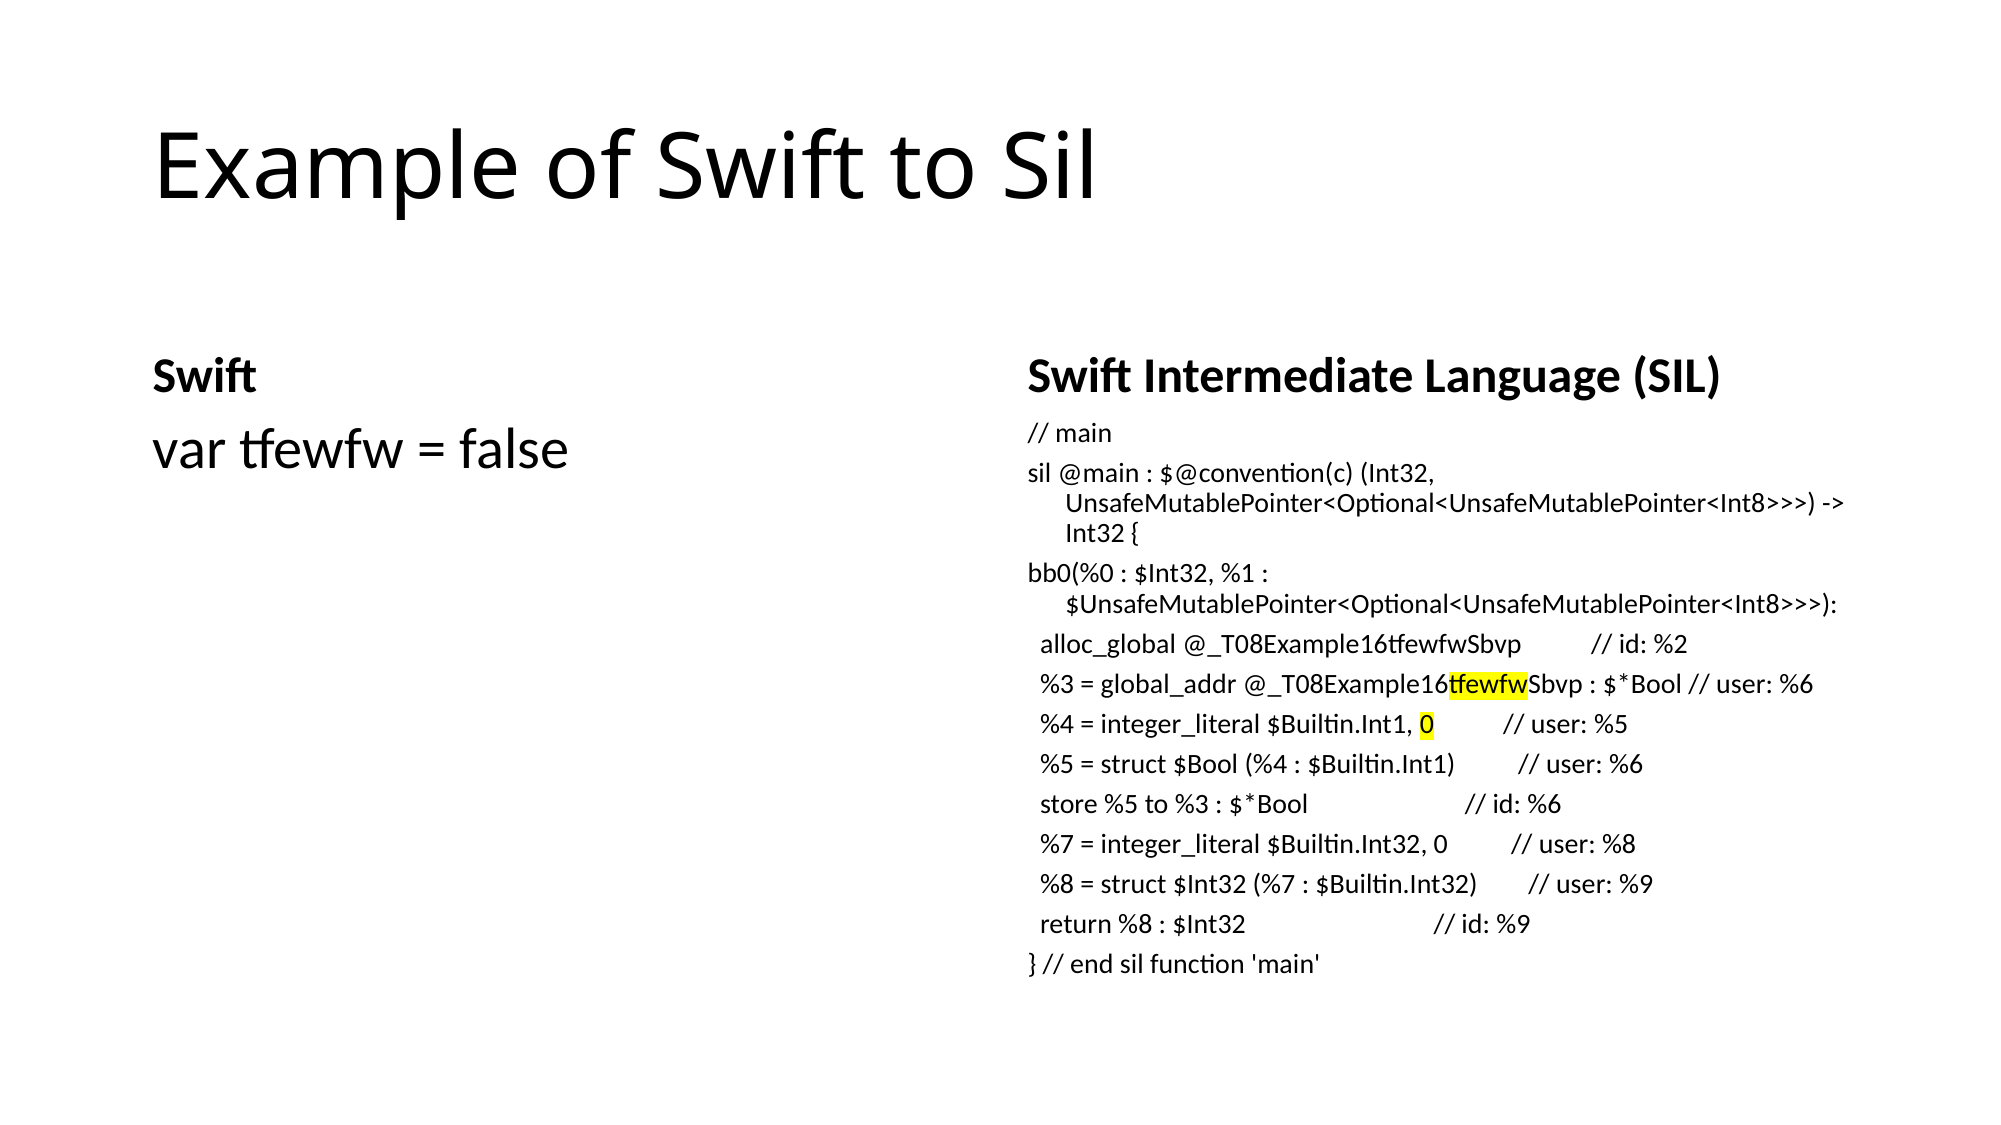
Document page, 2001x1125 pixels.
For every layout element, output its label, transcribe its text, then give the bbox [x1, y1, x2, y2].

list var tfewfw = false [137, 410, 984, 1016]
list // main sil @main : $@convention(c) (Int32, UnsafeMutablePointer<Optional<UnsafeMutablePointer<Int8>>>) -> Int32 { bb0(%0 : $Int32, %1 : $UnsafeMutablePointer<Optional<UnsafeMutablePointer<Int8>>>): alloc_global @_T08Example16tfewfwSbvp // id: %2 %3 = global_addr @_T08Example16tfewfwSbvp : $*Bool // user: %6 %4 = integer_literal $Builtin.Int1, 0 // user: %5 %5 = struct $Bool (%4 : $Builtin.Int1) // user: %6 store %5 to %3 : $*Bool // id: %6 %7 = integer_literal $Builtin.Int32, 0 // user: %8 %8 = struct $Int32 (%7 : $Builtin.Int32) // user: %9 return %8 : $Int32 // id: %9 } // end sil function 'main' [1012, 410, 1863, 1016]
list Swift Intermediate Language (SIL) [1012, 275, 1863, 410]
list Swift [137, 275, 984, 410]
title Example of Swift to Sil [137, 59, 1863, 278]
